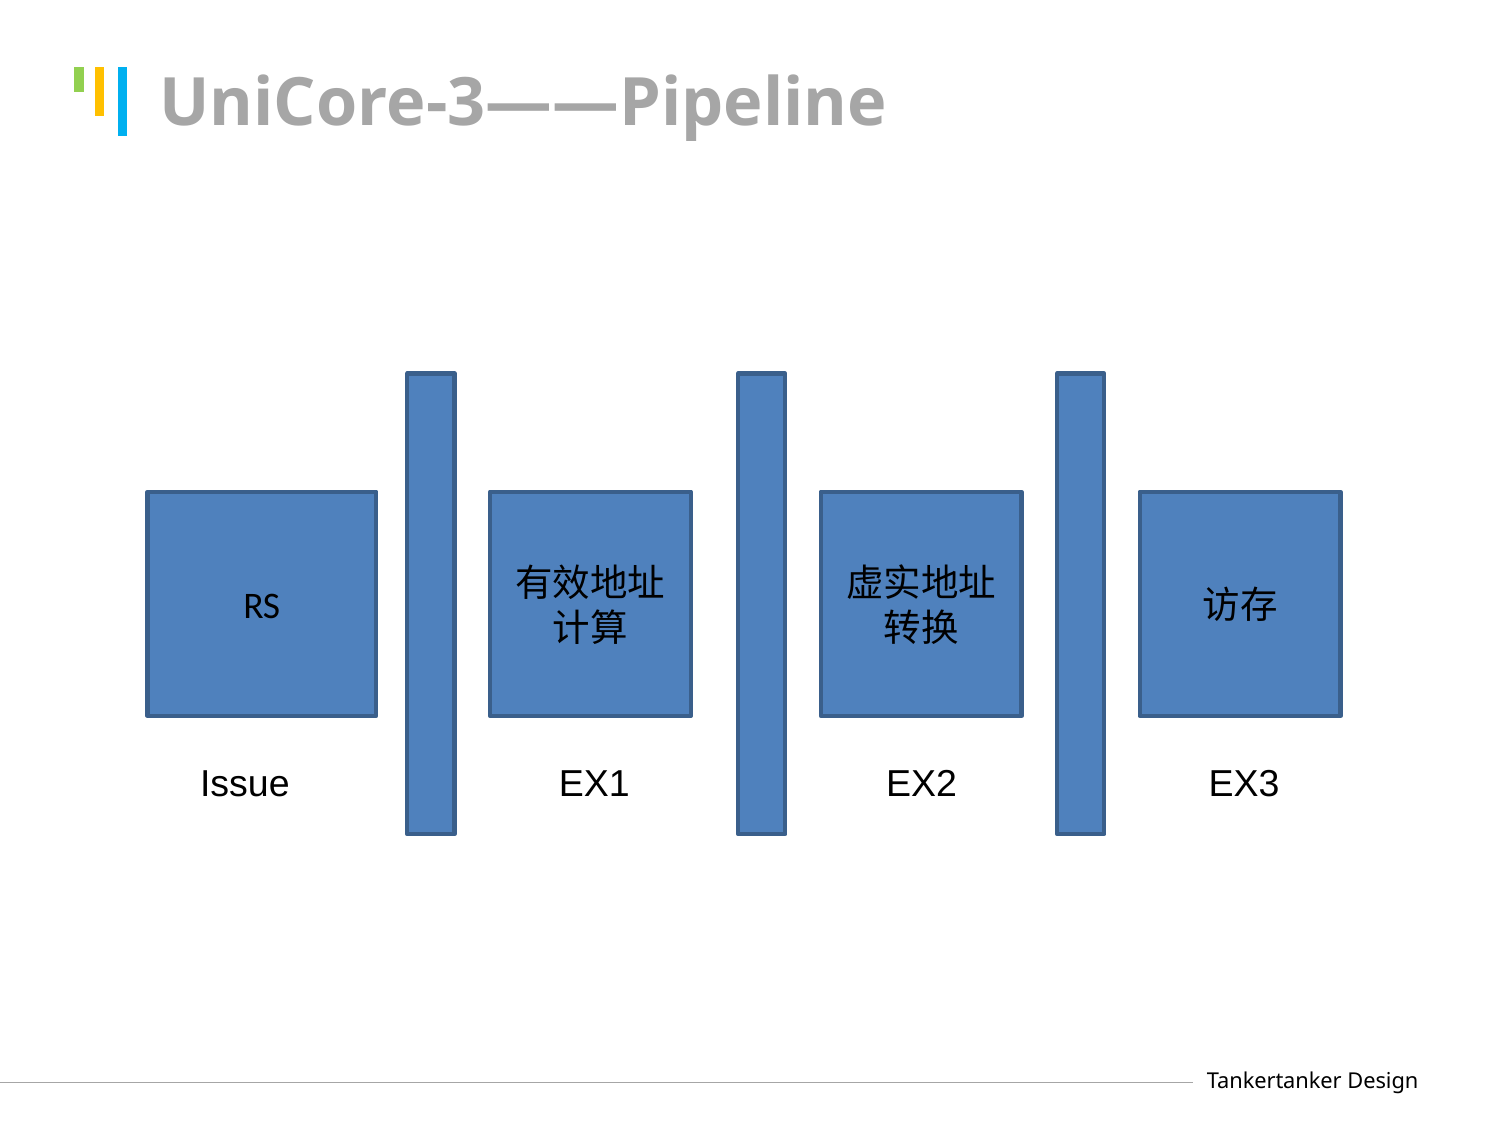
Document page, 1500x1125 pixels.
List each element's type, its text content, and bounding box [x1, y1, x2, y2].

text_box [736, 371, 787, 836]
text_box 虚实地址转换 [819, 490, 1024, 718]
text_box [405, 371, 457, 836]
text_box [1055, 371, 1106, 836]
text_box 有效地址计算 [488, 490, 693, 718]
text_box Issue [128, 751, 361, 812]
text_box EX1 [478, 751, 711, 812]
title UniCore-3——Pipeline [144, 4, 1495, 193]
text_box EX3 [1128, 751, 1360, 812]
text_box EX2 [805, 751, 1038, 812]
text_box RS [145, 490, 378, 718]
text_box 访存 [1138, 490, 1343, 718]
